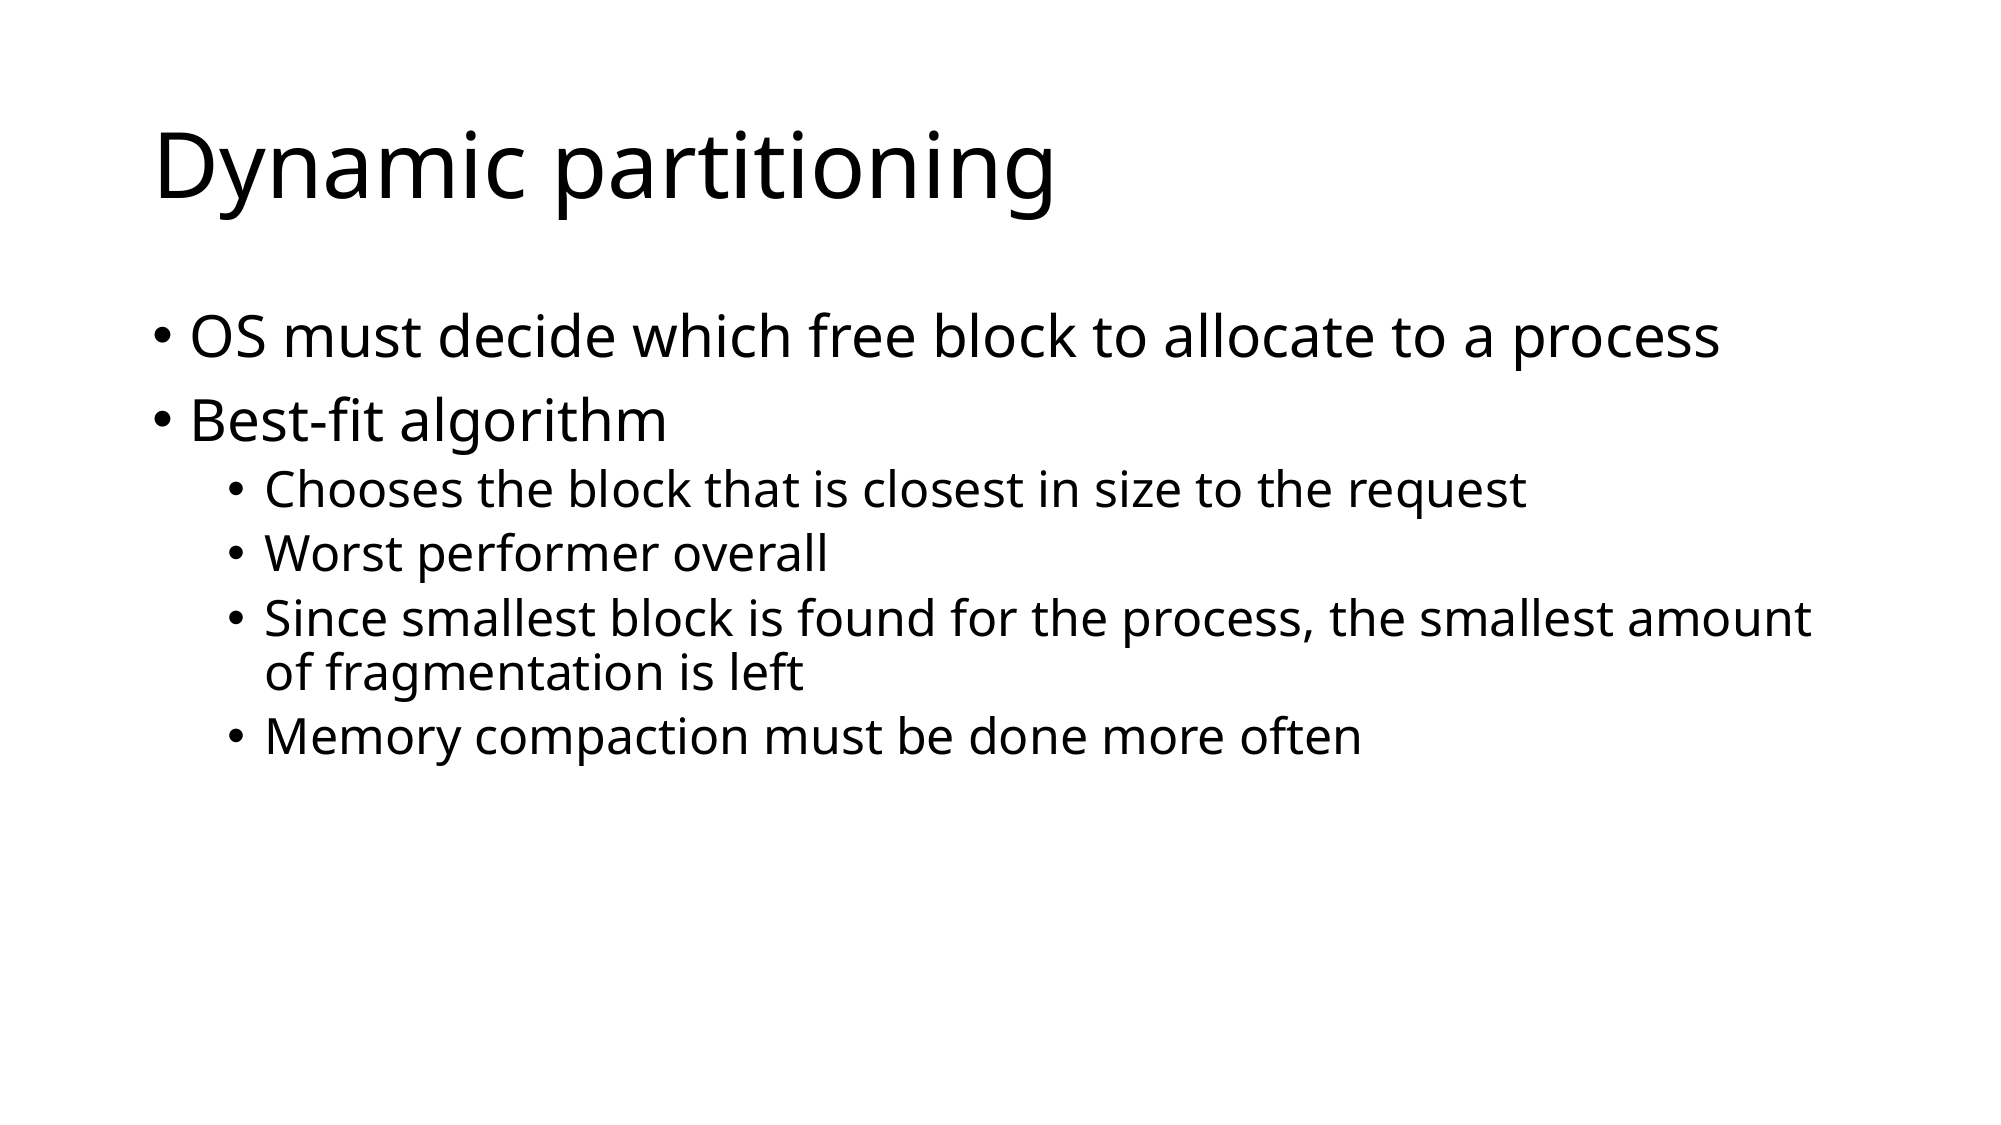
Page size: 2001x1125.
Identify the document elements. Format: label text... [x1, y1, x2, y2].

title Dynamic partitioning [137, 59, 1863, 278]
list OS must decide which free block to allocate to a process Best-fit algorithm Chooses the block that is closest in size to the request Worst performer overall Since smallest block is found for the process, the smallest amount of fragmentation is left Memory compaction must be done more often [137, 299, 1863, 1014]
